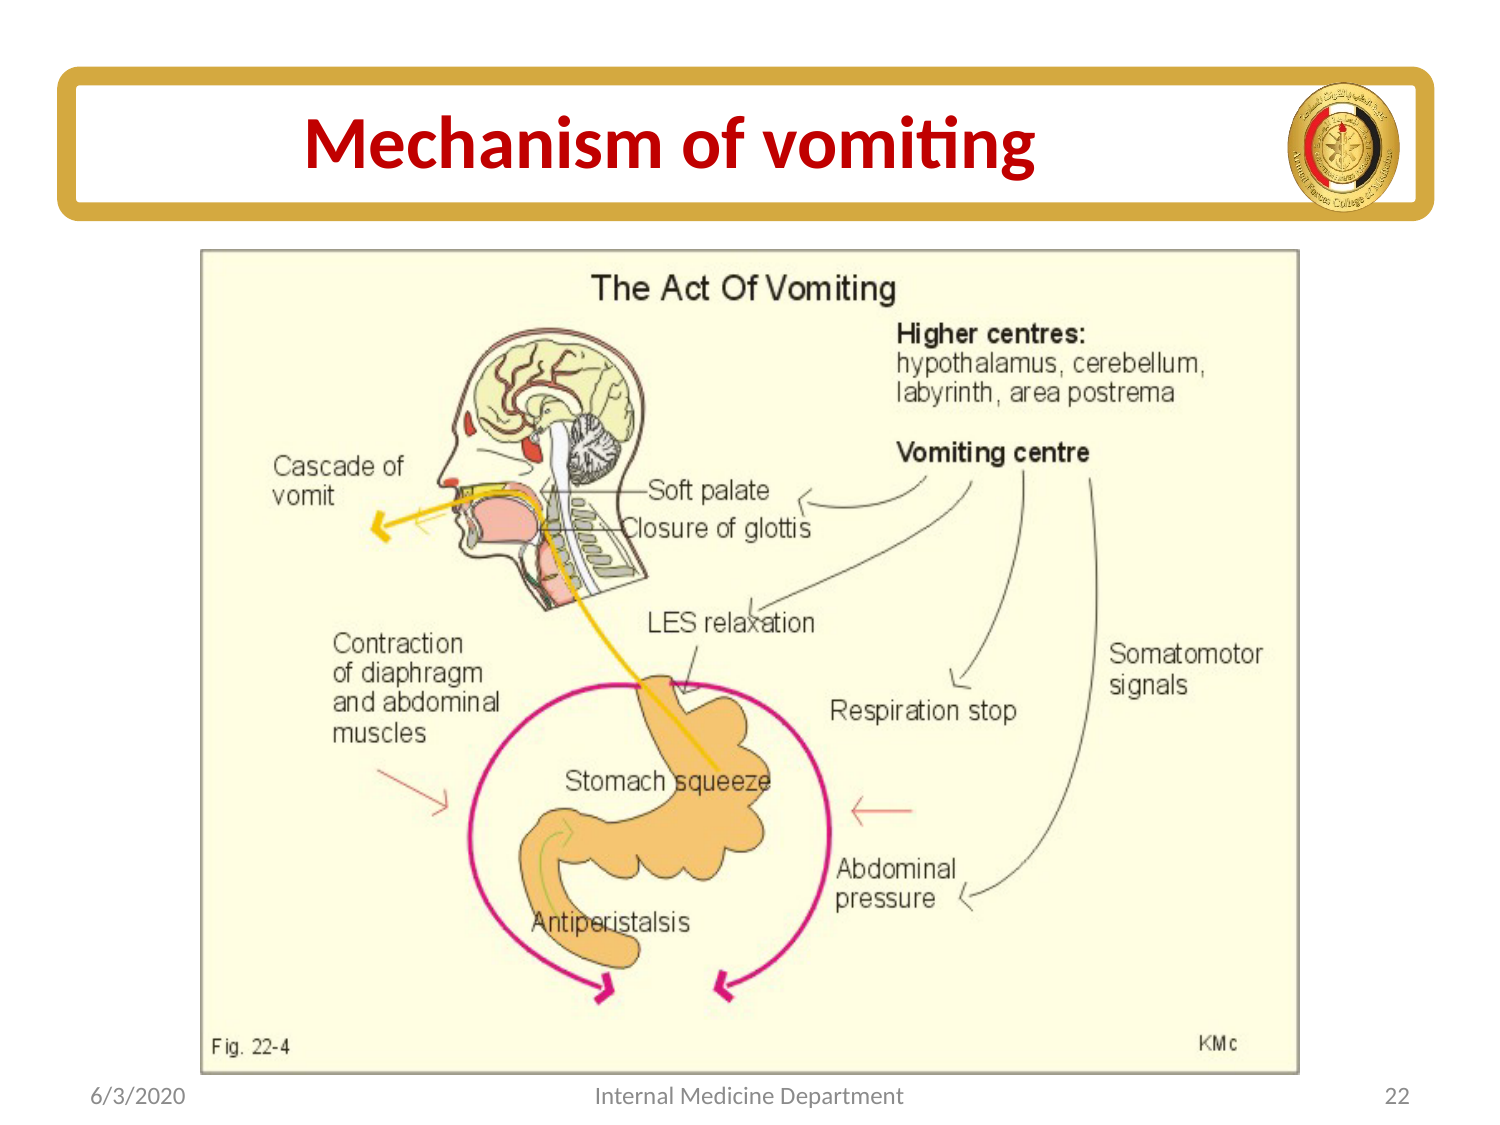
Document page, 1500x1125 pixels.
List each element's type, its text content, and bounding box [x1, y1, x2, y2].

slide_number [75, 1065, 425, 1125]
footer Internal Medicine Department [512, 1084, 988, 1125]
title Mechanism of vomiting [75, 45, 1266, 233]
picture [1287, 82, 1400, 213]
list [199, 249, 1301, 1076]
slide_number 22 [1074, 1065, 1425, 1125]
